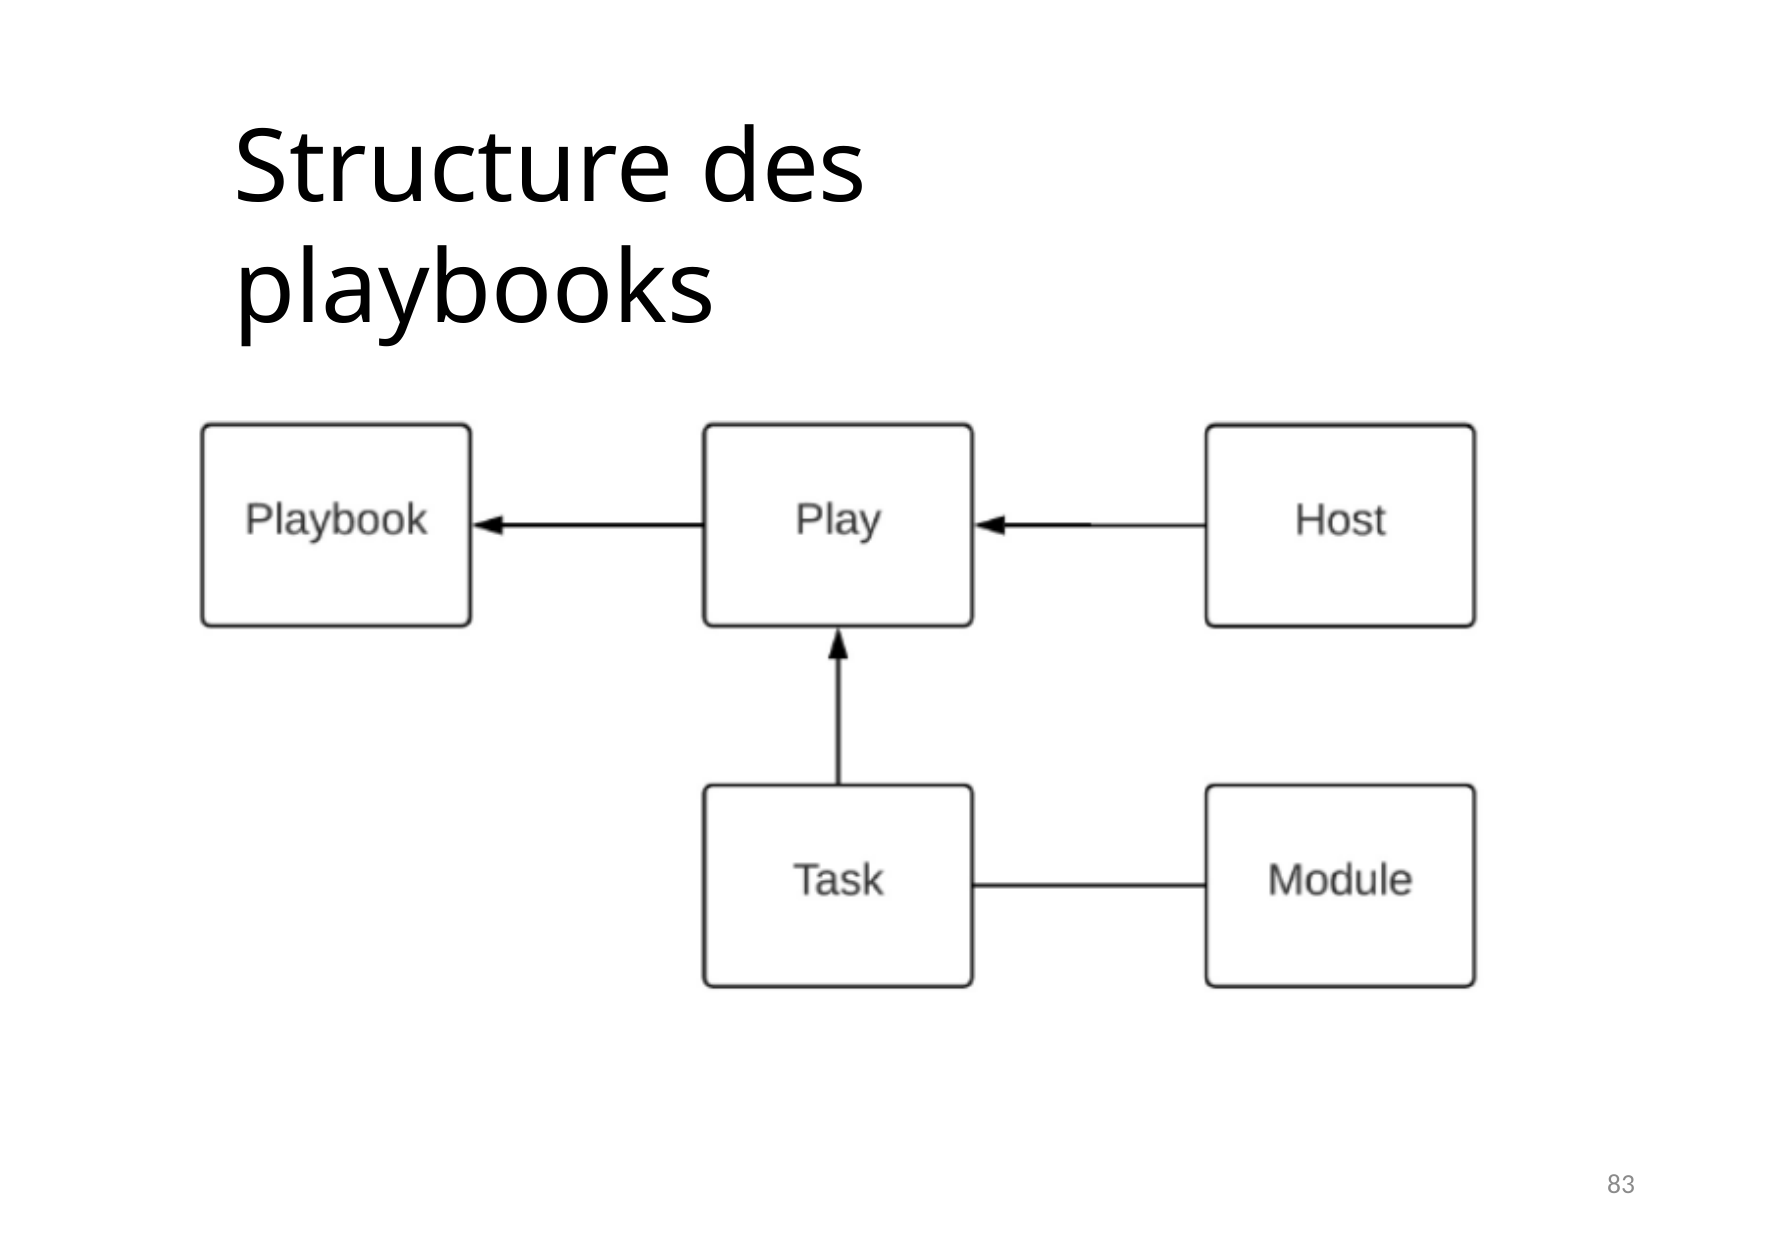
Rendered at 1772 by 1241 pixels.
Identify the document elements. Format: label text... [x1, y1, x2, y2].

title Structure des playbooks [231, 98, 1367, 343]
picture [199, 419, 1484, 993]
slide_number 83 [1251, 1149, 1651, 1216]
